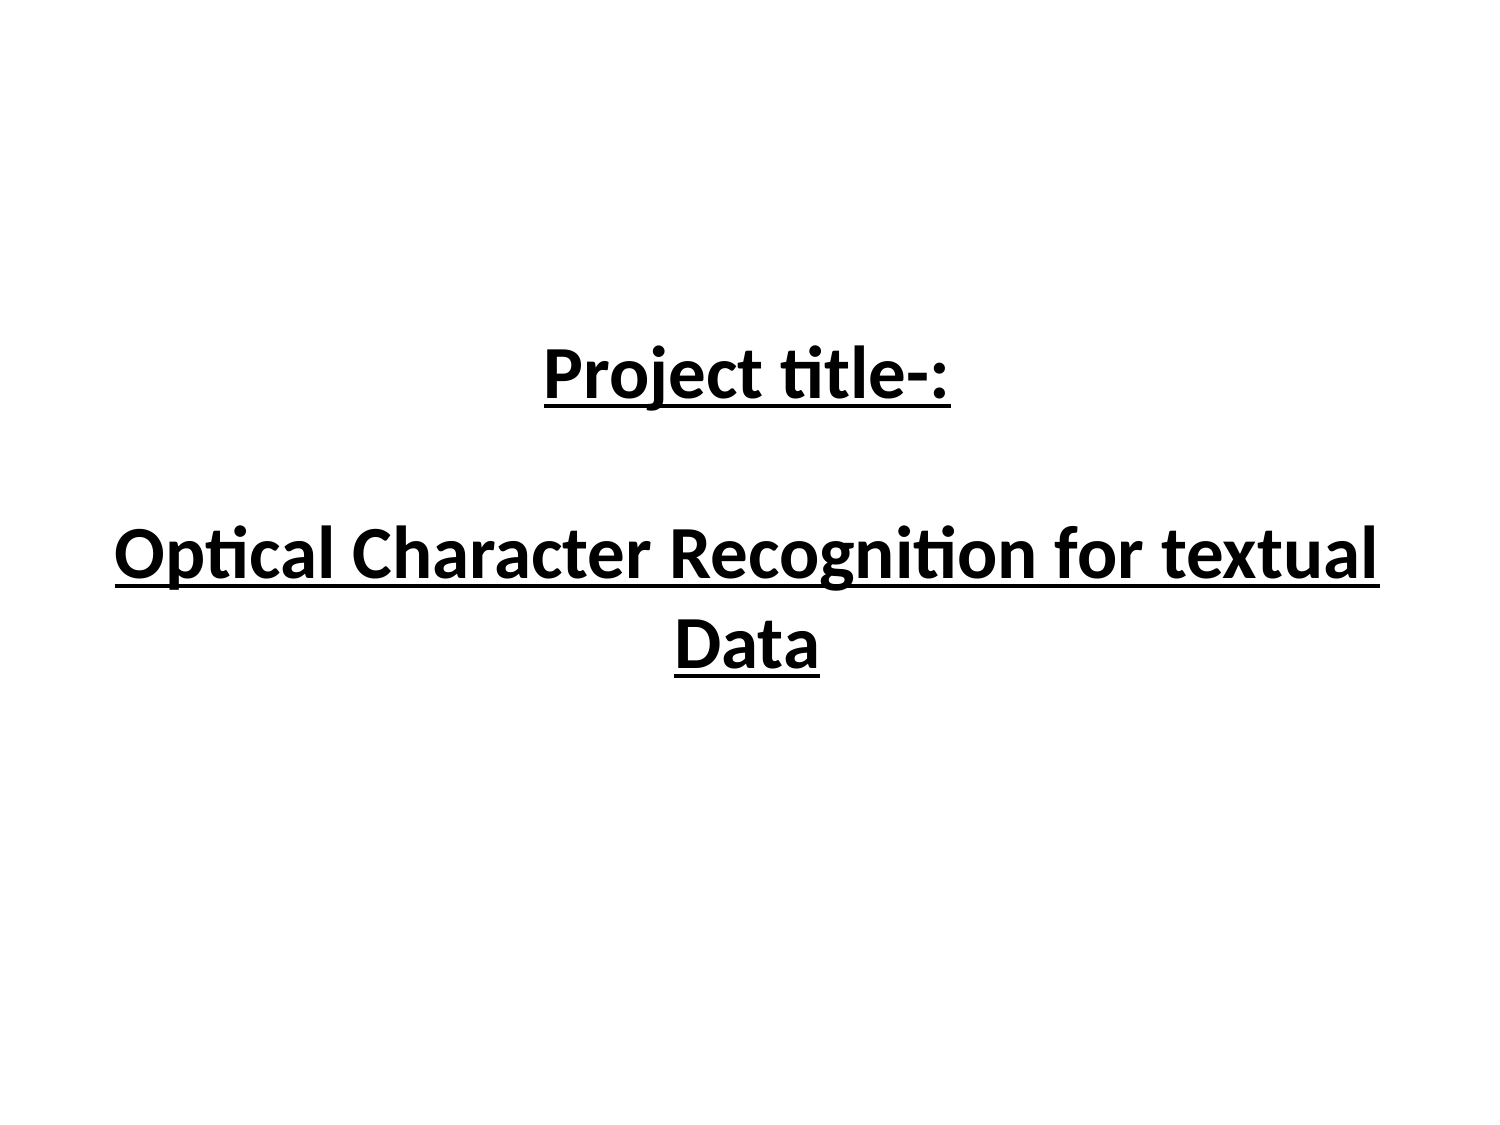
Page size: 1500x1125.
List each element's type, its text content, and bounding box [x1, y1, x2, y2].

title Project title-: Optical Character Recognition for textual Data [35, 221, 1460, 1007]
